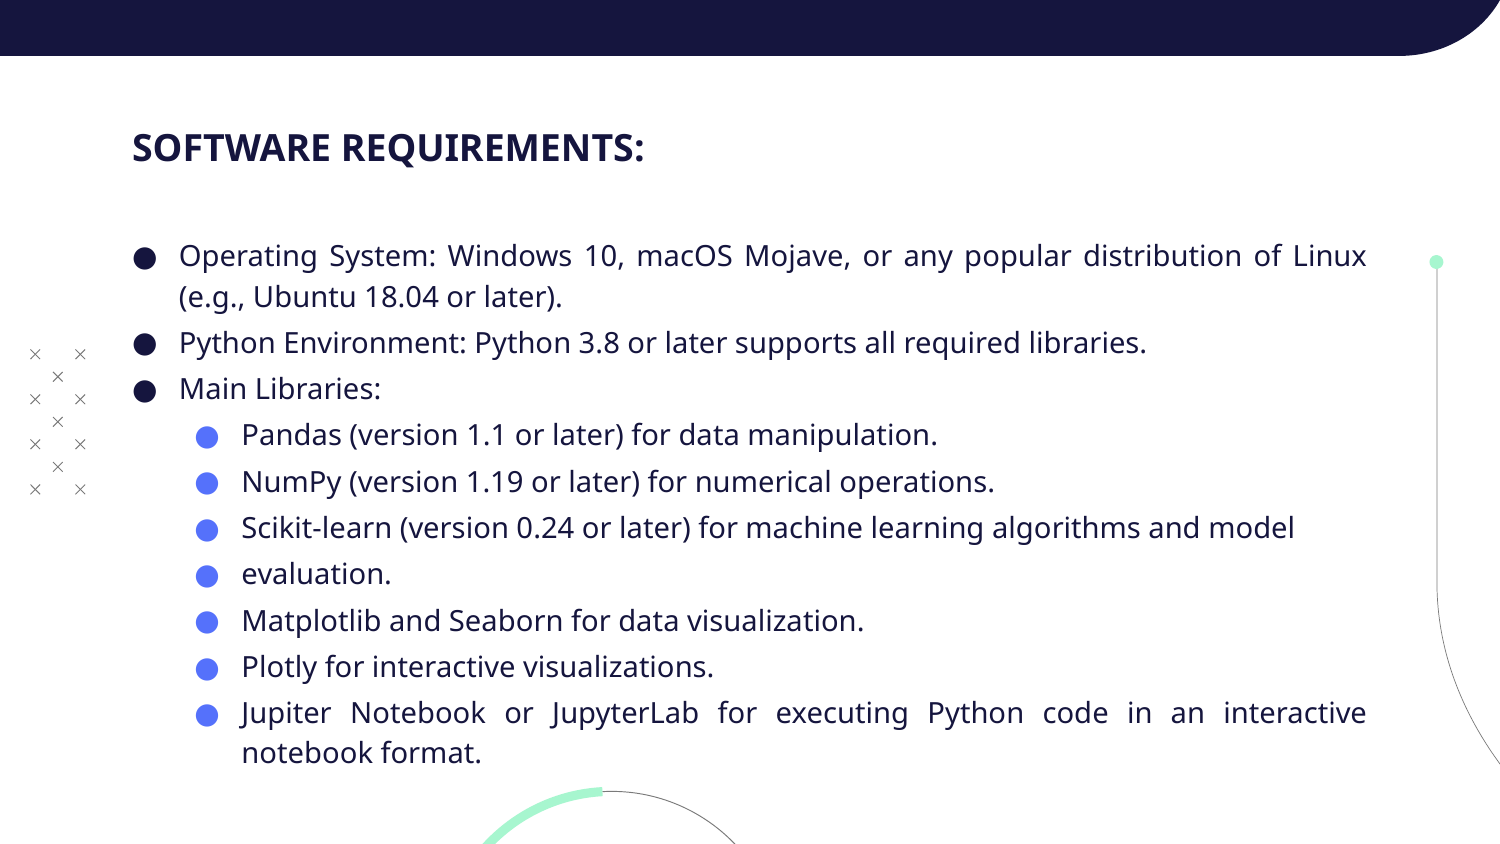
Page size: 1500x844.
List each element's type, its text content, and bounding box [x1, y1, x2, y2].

list SOFTWARE REQUIREMENTS: Operating System: Windows 10, macOS Mojave, or any popular distribution of Linux (e.g., Ubuntu 18.04 or later). Python Environment: Python 3.8 or later supports all required libraries. Main Libraries: Pandas (version 1.1 or later) for data manipulation. NumPy (version 1.19 or later) for numerical operations. Scikit-learn (version 0.24 or later) for machine learning algorithms and model evaluation. Matplotlib and Seaborn for data visualization. Plotly for interactive visualizations. Jupiter Notebook or JupyterLab for executing Python code in an interactive notebook format. [116, 101, 1383, 197]
